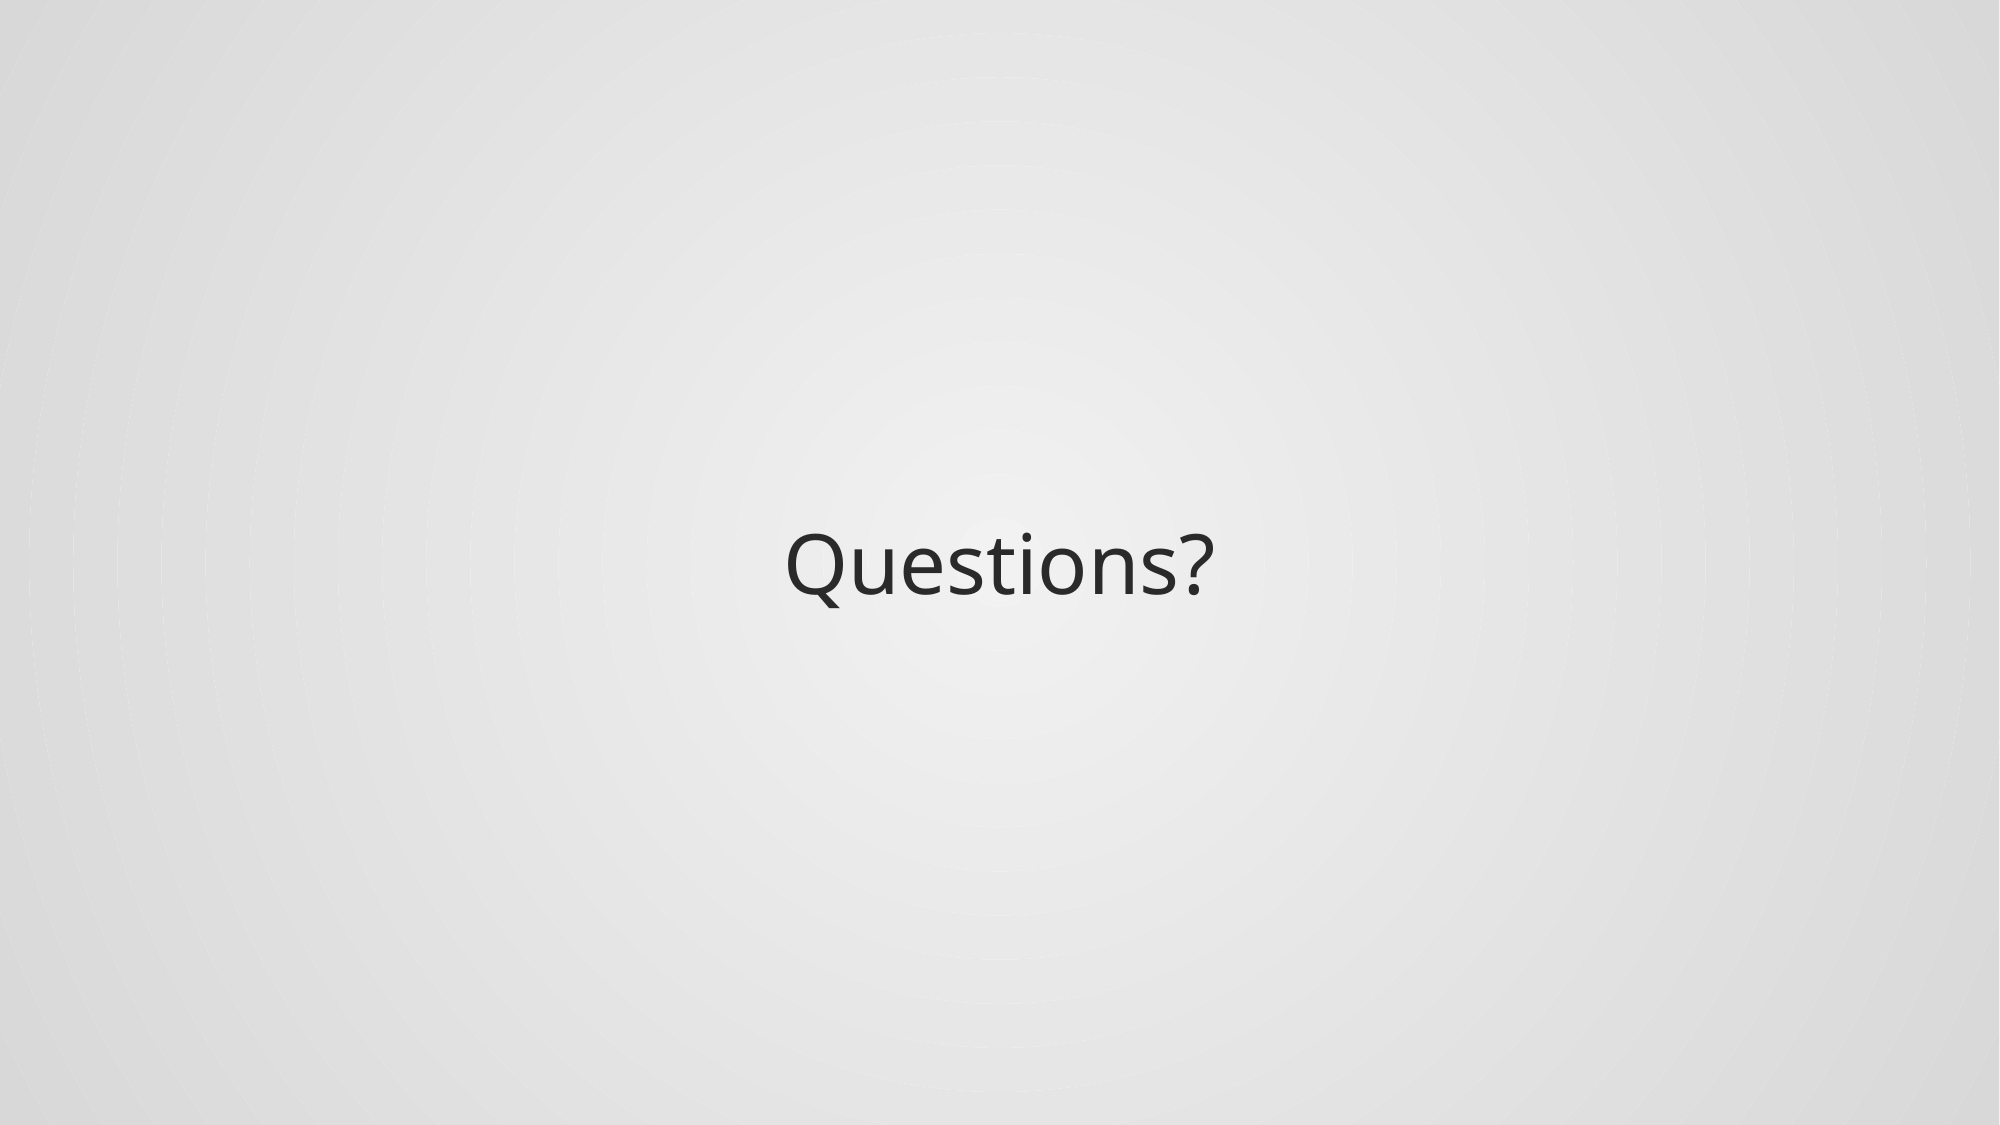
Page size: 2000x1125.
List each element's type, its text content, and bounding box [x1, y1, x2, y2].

title Questions? [199, 504, 1800, 621]
